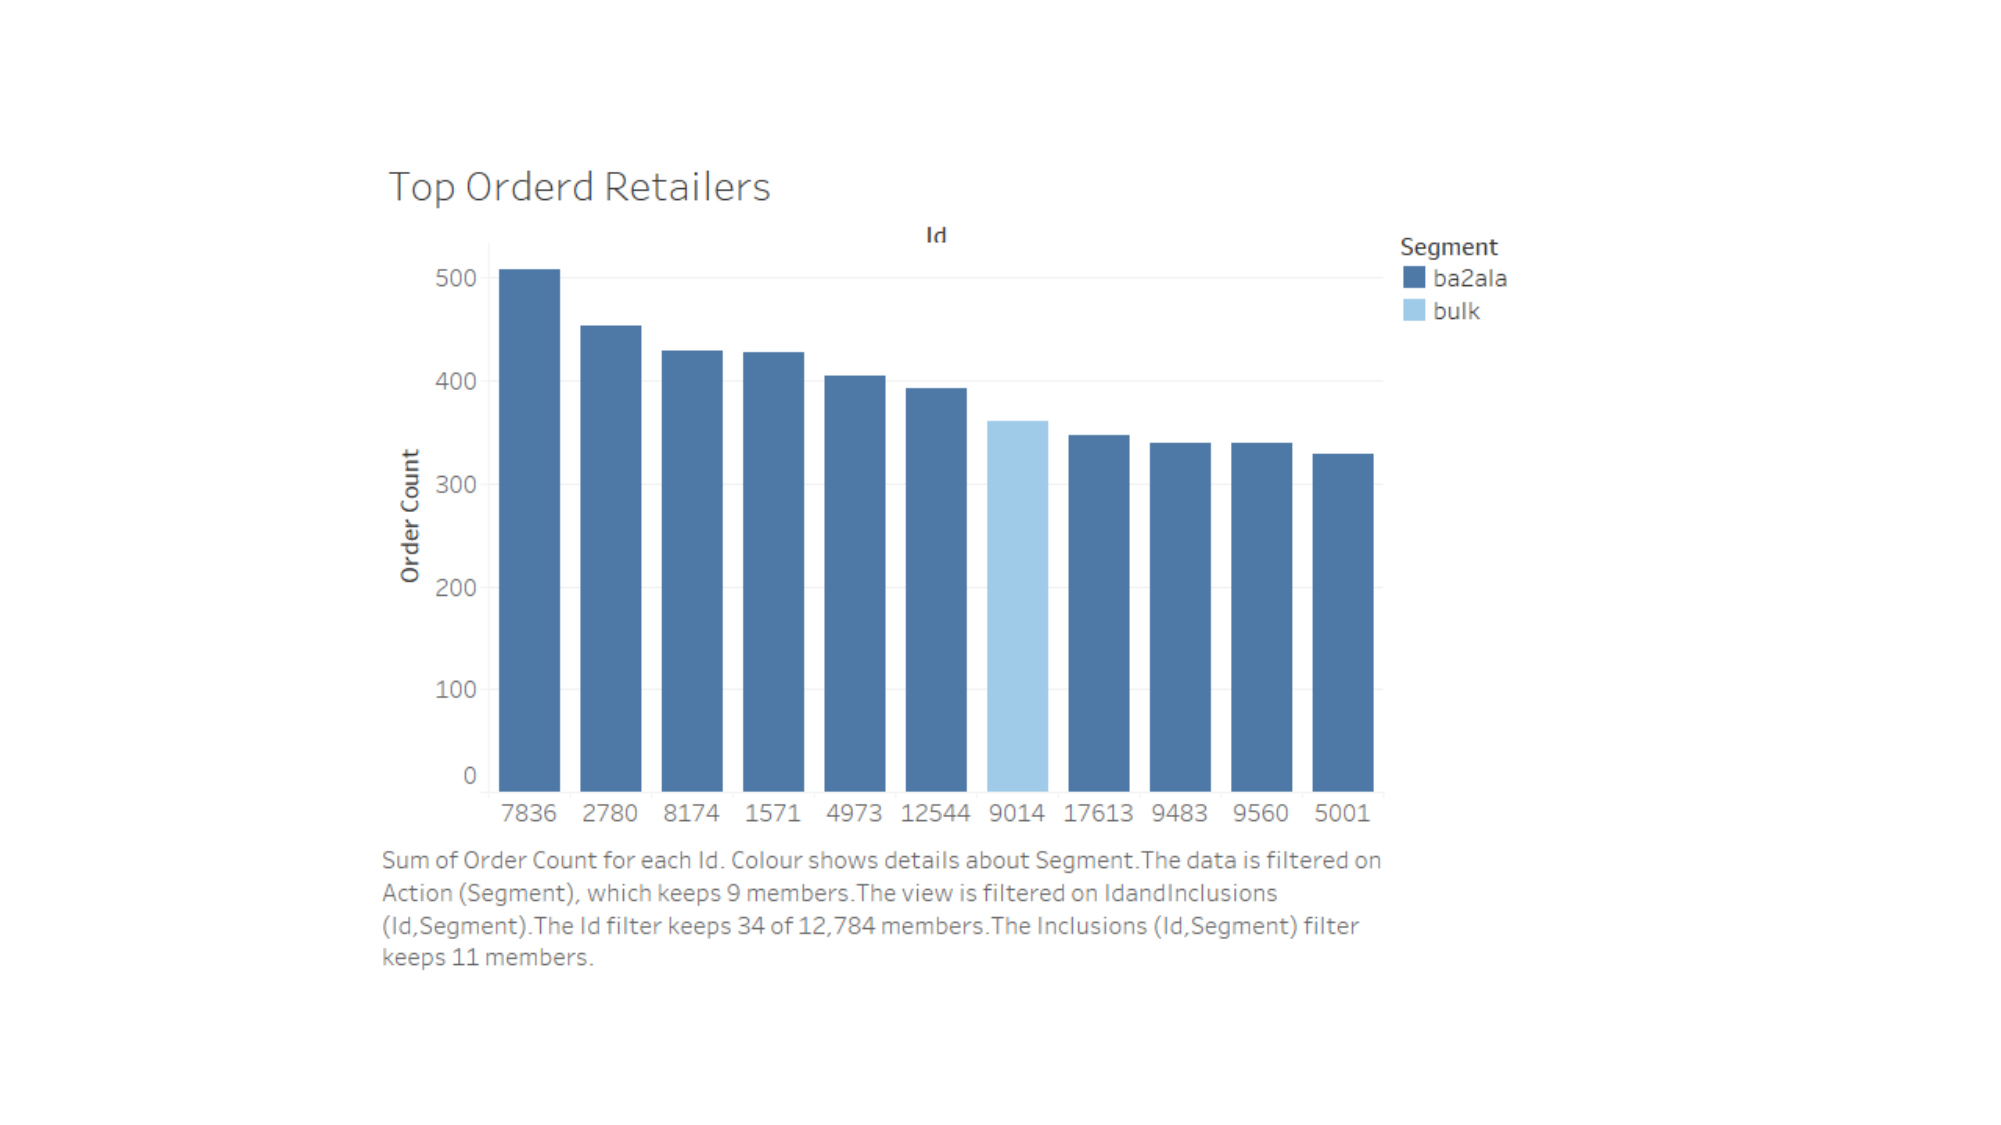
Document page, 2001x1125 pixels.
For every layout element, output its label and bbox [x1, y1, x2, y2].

picture [382, 149, 1618, 975]
